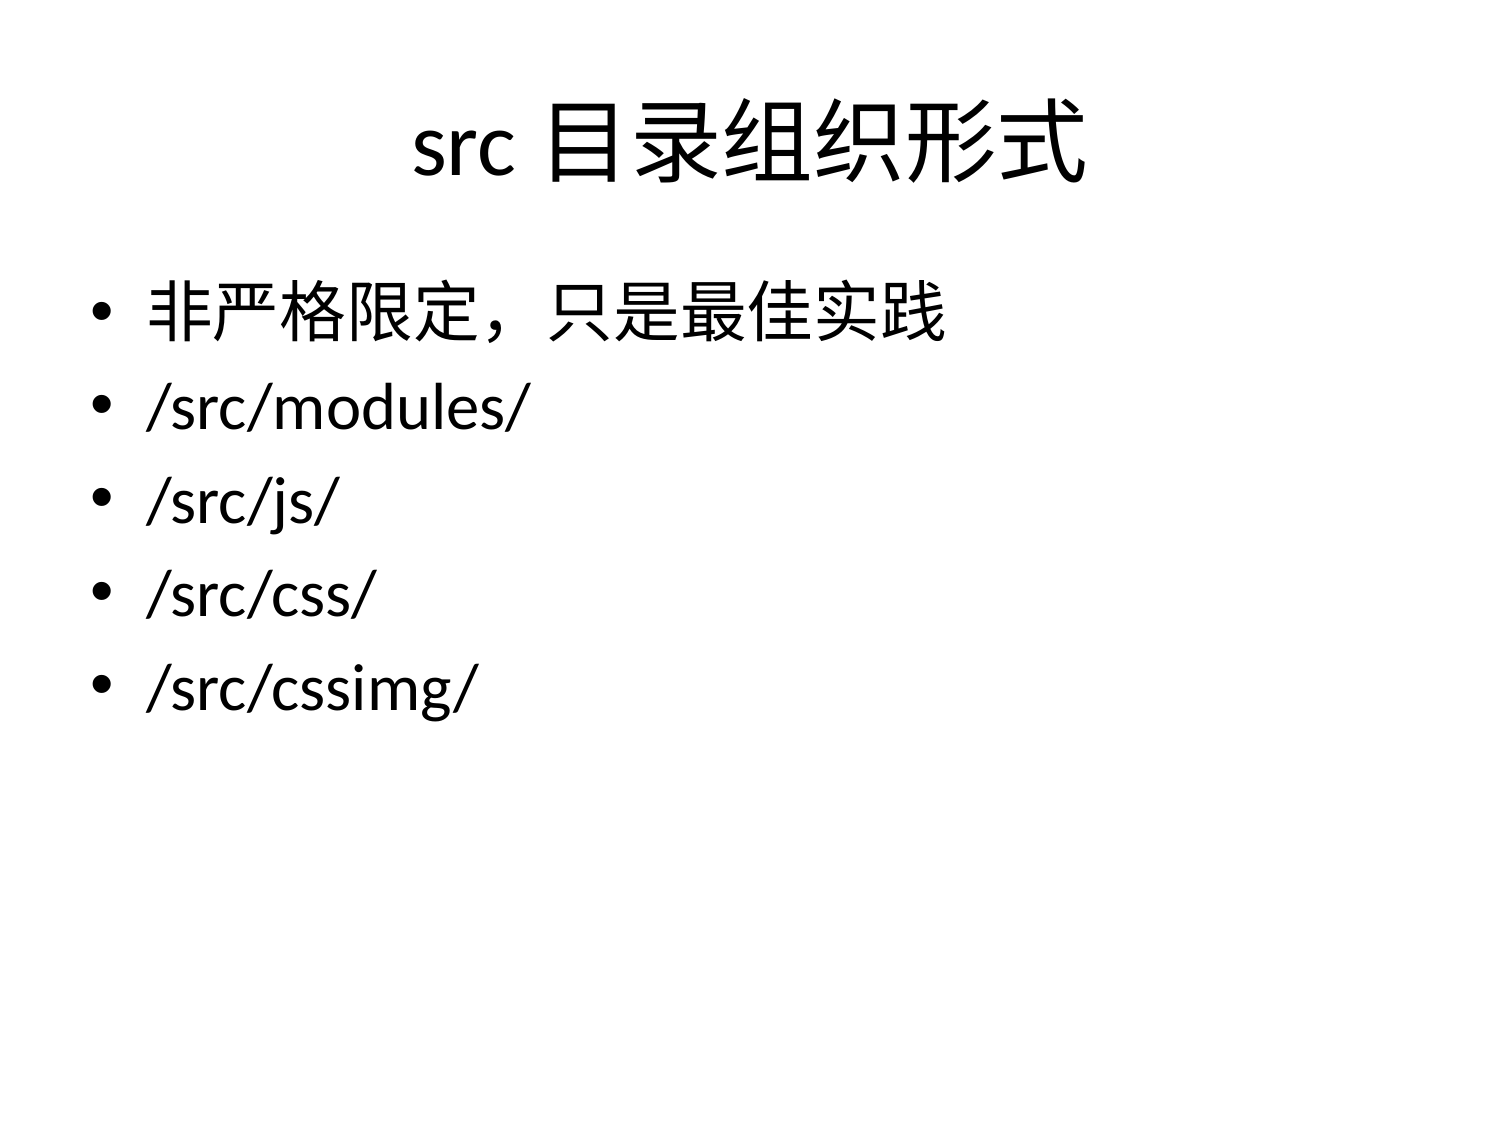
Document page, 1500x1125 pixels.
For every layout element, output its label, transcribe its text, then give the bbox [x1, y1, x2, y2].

list 非严格限定，只是最佳实践 /src/modules/ /src/js/ /src/css/ /src/cssimg/ [75, 262, 1425, 1005]
title src目录组织形式 [75, 45, 1425, 233]
